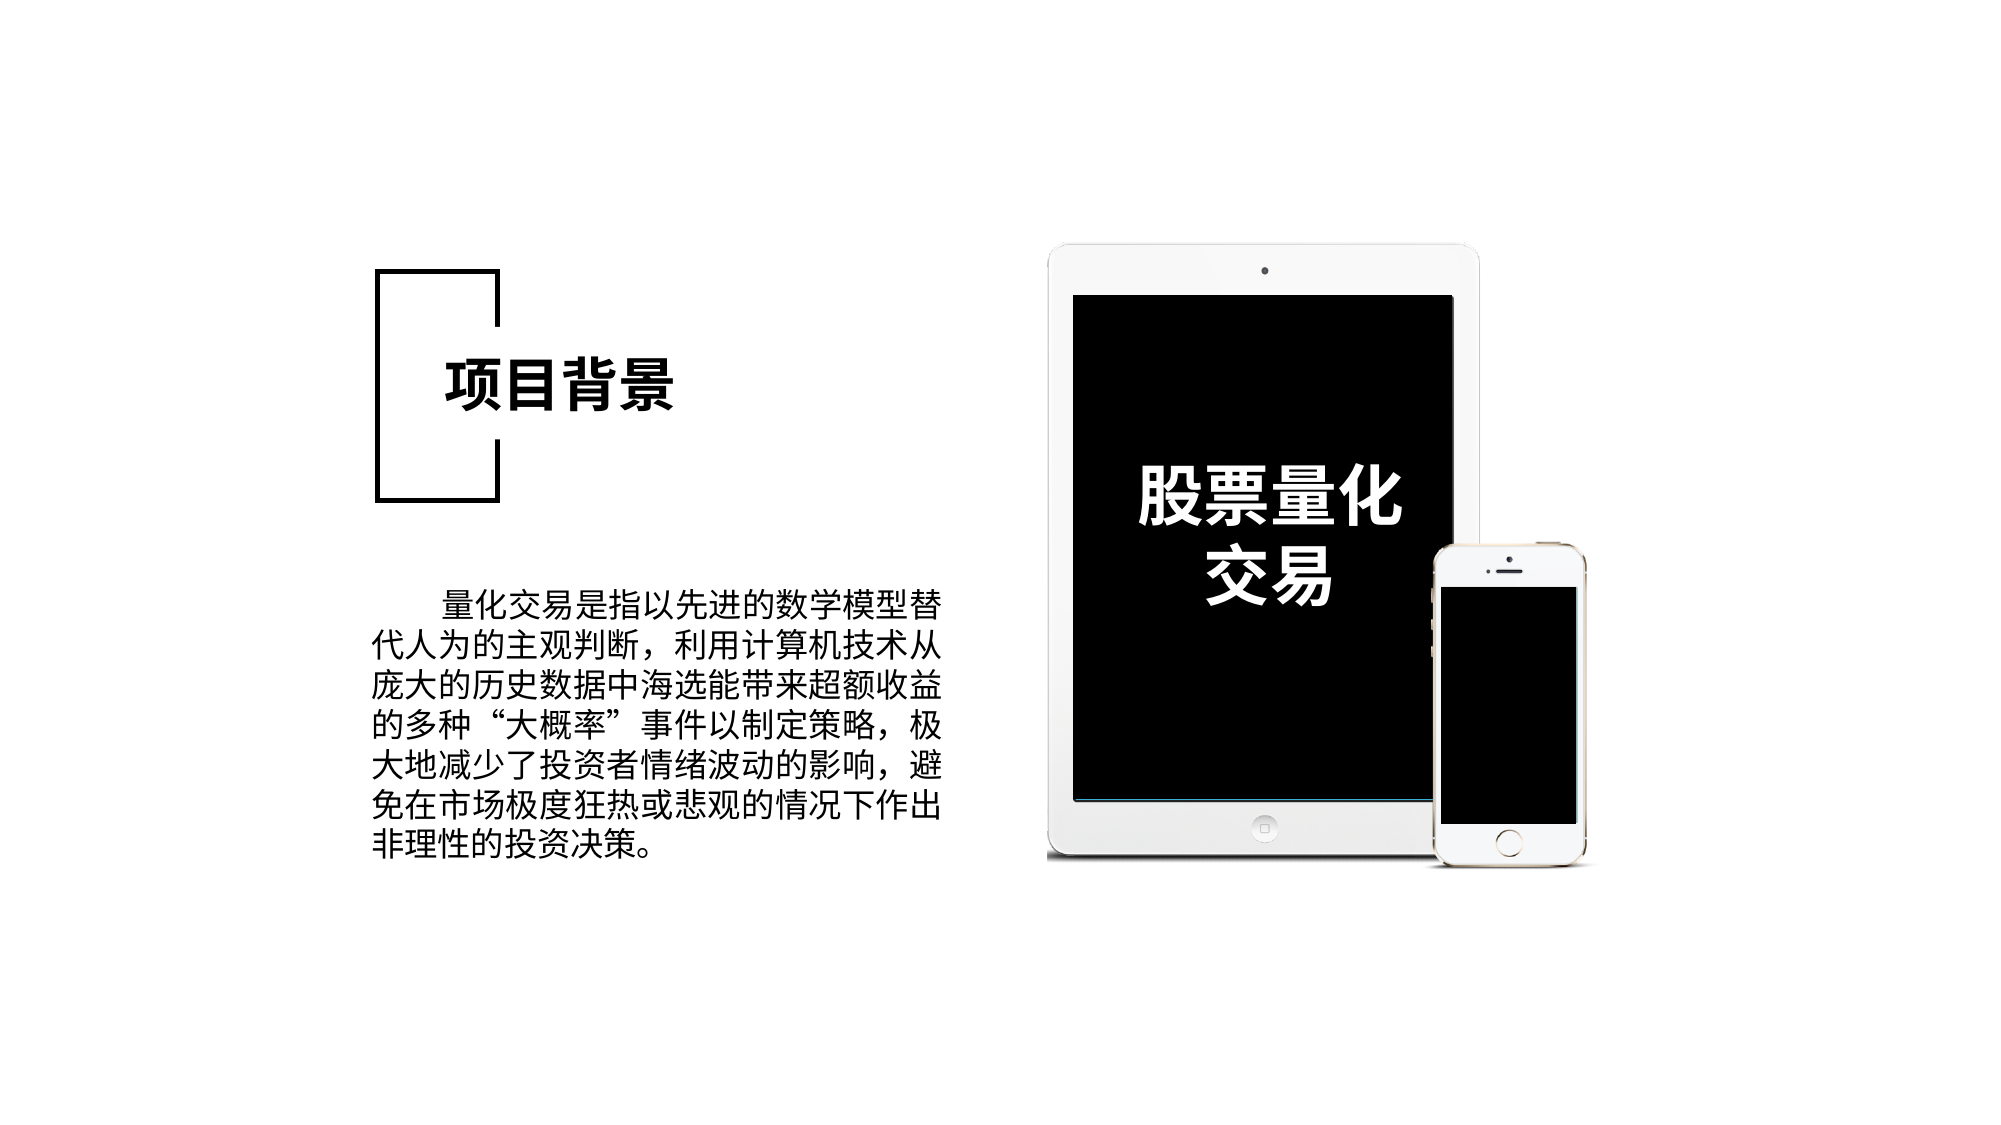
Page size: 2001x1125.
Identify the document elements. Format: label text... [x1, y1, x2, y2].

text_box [377, 271, 743, 501]
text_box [1017, 219, 1603, 874]
text_box 量化交易是指以先进的数学模型替代人为的主观判断，利用计算机技术从庞大的历史数据中海选能带来超额收益的多种“大概率”事件以制定策略，极大地减少了投资者情绪波动的影响，避免在市场极度狂热或悲观的情况下作出非理性的投资决策。 [356, 576, 959, 871]
